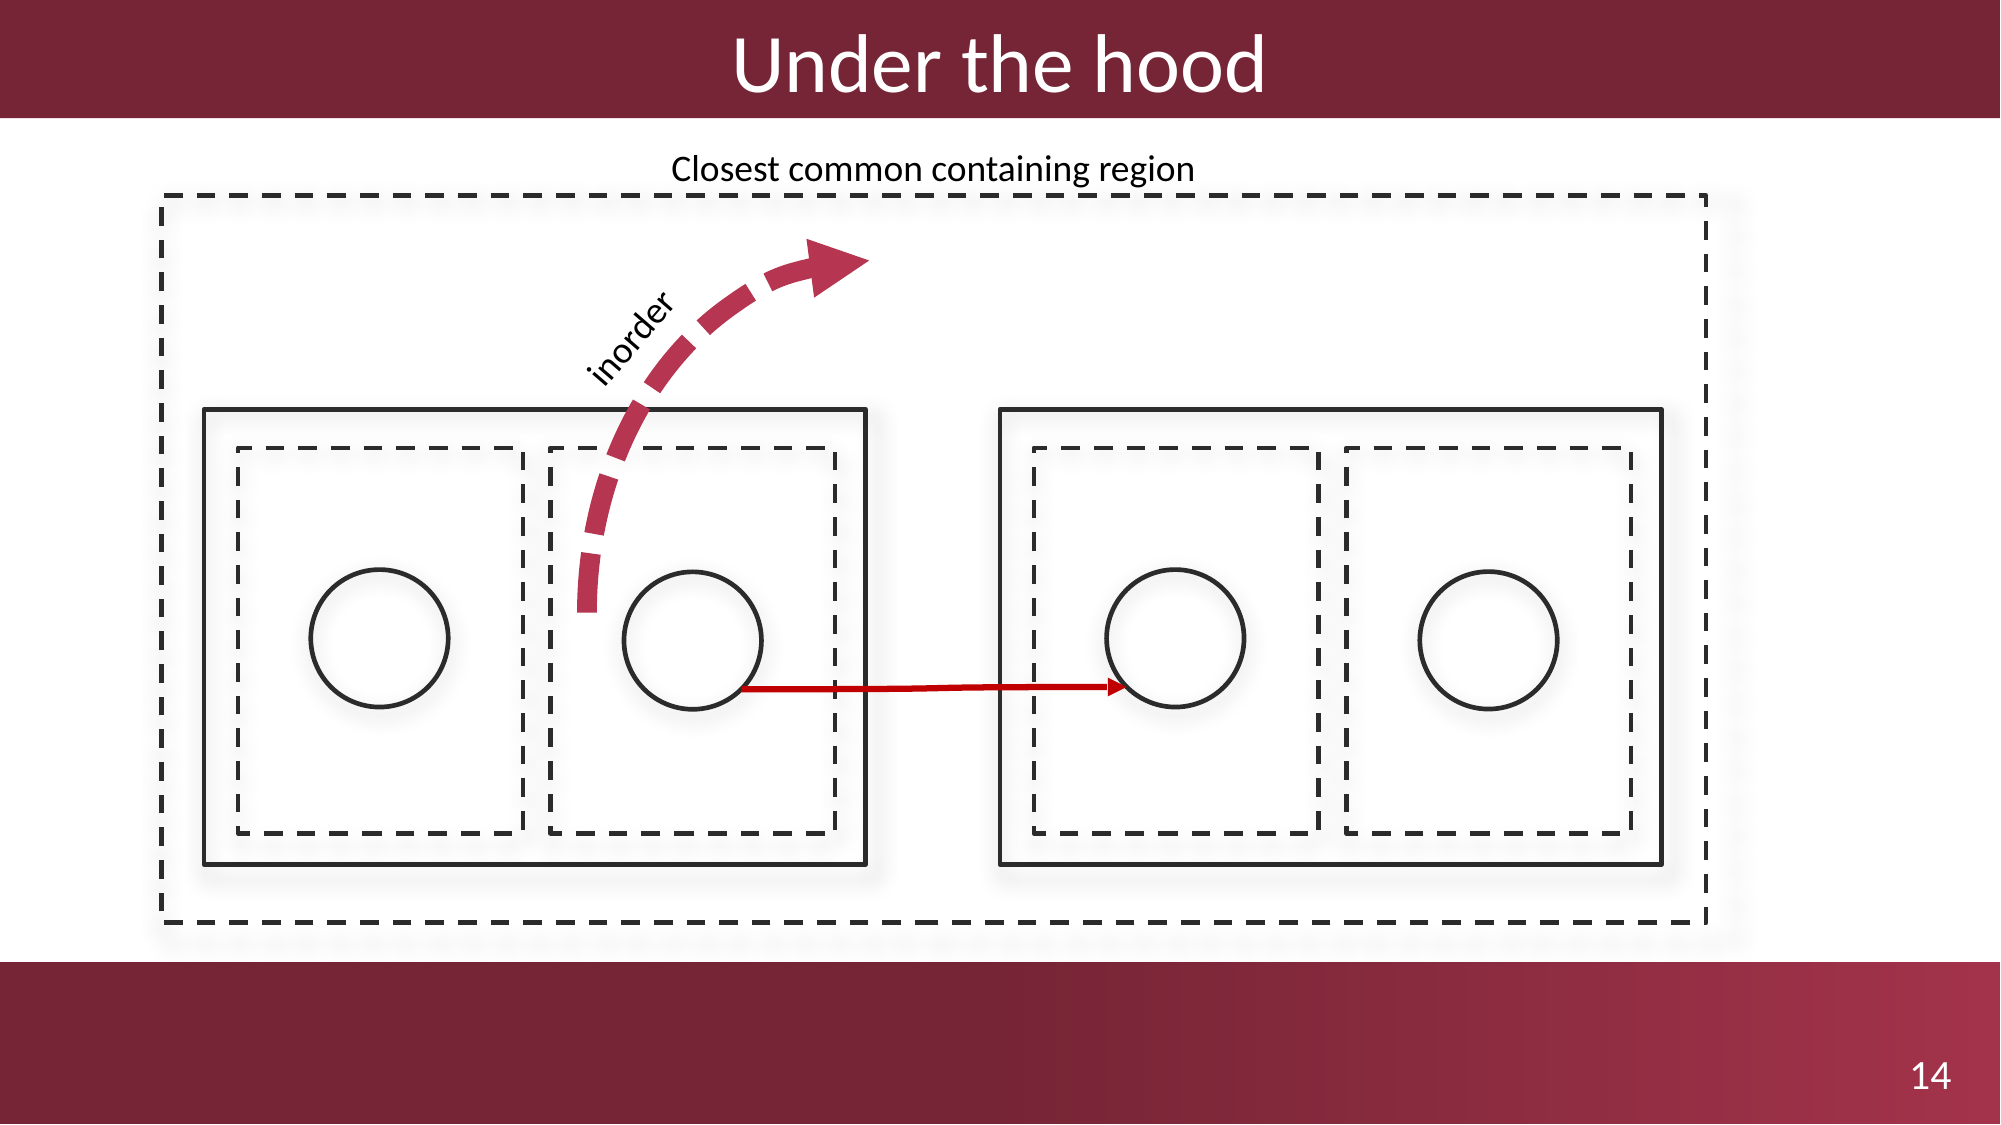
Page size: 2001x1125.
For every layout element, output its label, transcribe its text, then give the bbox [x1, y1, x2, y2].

slide_number 14 [1516, 1042, 1967, 1103]
text_box [998, 407, 1663, 867]
text_box [1032, 446, 1321, 835]
text_box [621, 613, 764, 712]
text_box [586, 254, 870, 613]
title Under the hood [0, 0, 2000, 119]
text_box [1344, 446, 1633, 835]
text_box [548, 446, 837, 835]
text_box [236, 446, 525, 835]
text_box inorder [561, 263, 700, 410]
text_box [159, 193, 1708, 925]
text_box [1417, 569, 1560, 712]
text_box Closest common containing region [656, 137, 1211, 197]
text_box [932, 495, 936, 882]
